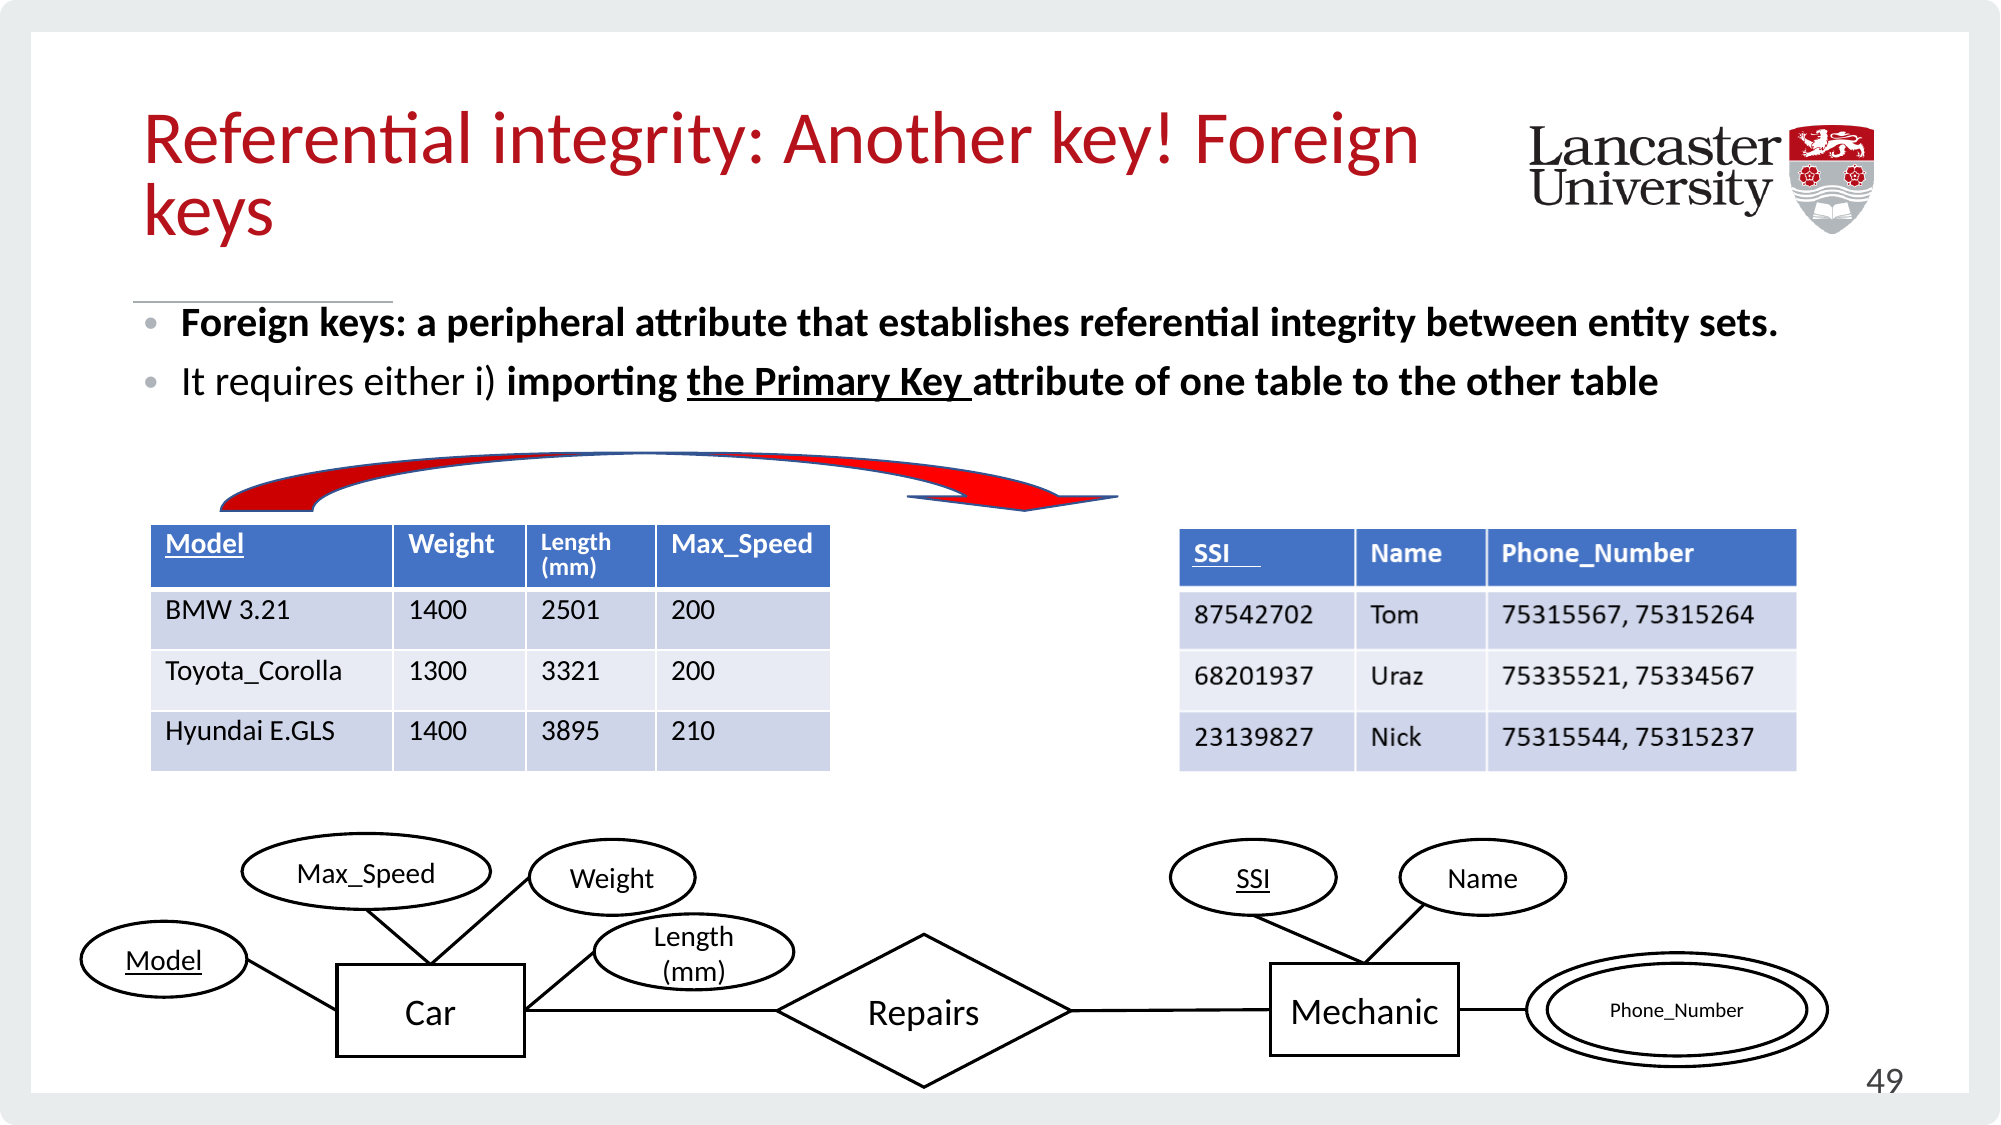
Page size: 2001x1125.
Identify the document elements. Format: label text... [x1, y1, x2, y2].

picture [1177, 526, 1802, 775]
text_box [219, 451, 1119, 512]
title Referential integrity: Another key! Foreign keys [128, 78, 1482, 279]
table_header Phone_Number [223, 455, 548, 509]
list Foreign keys: a peripheral attribute that establishes referential integrity between entity sets. It requires either i) importing the Primary Key attribute of one table to the other table or [128, 299, 1860, 1014]
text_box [80, 833, 1828, 1088]
slide_number 49 [1468, 1049, 1919, 1109]
